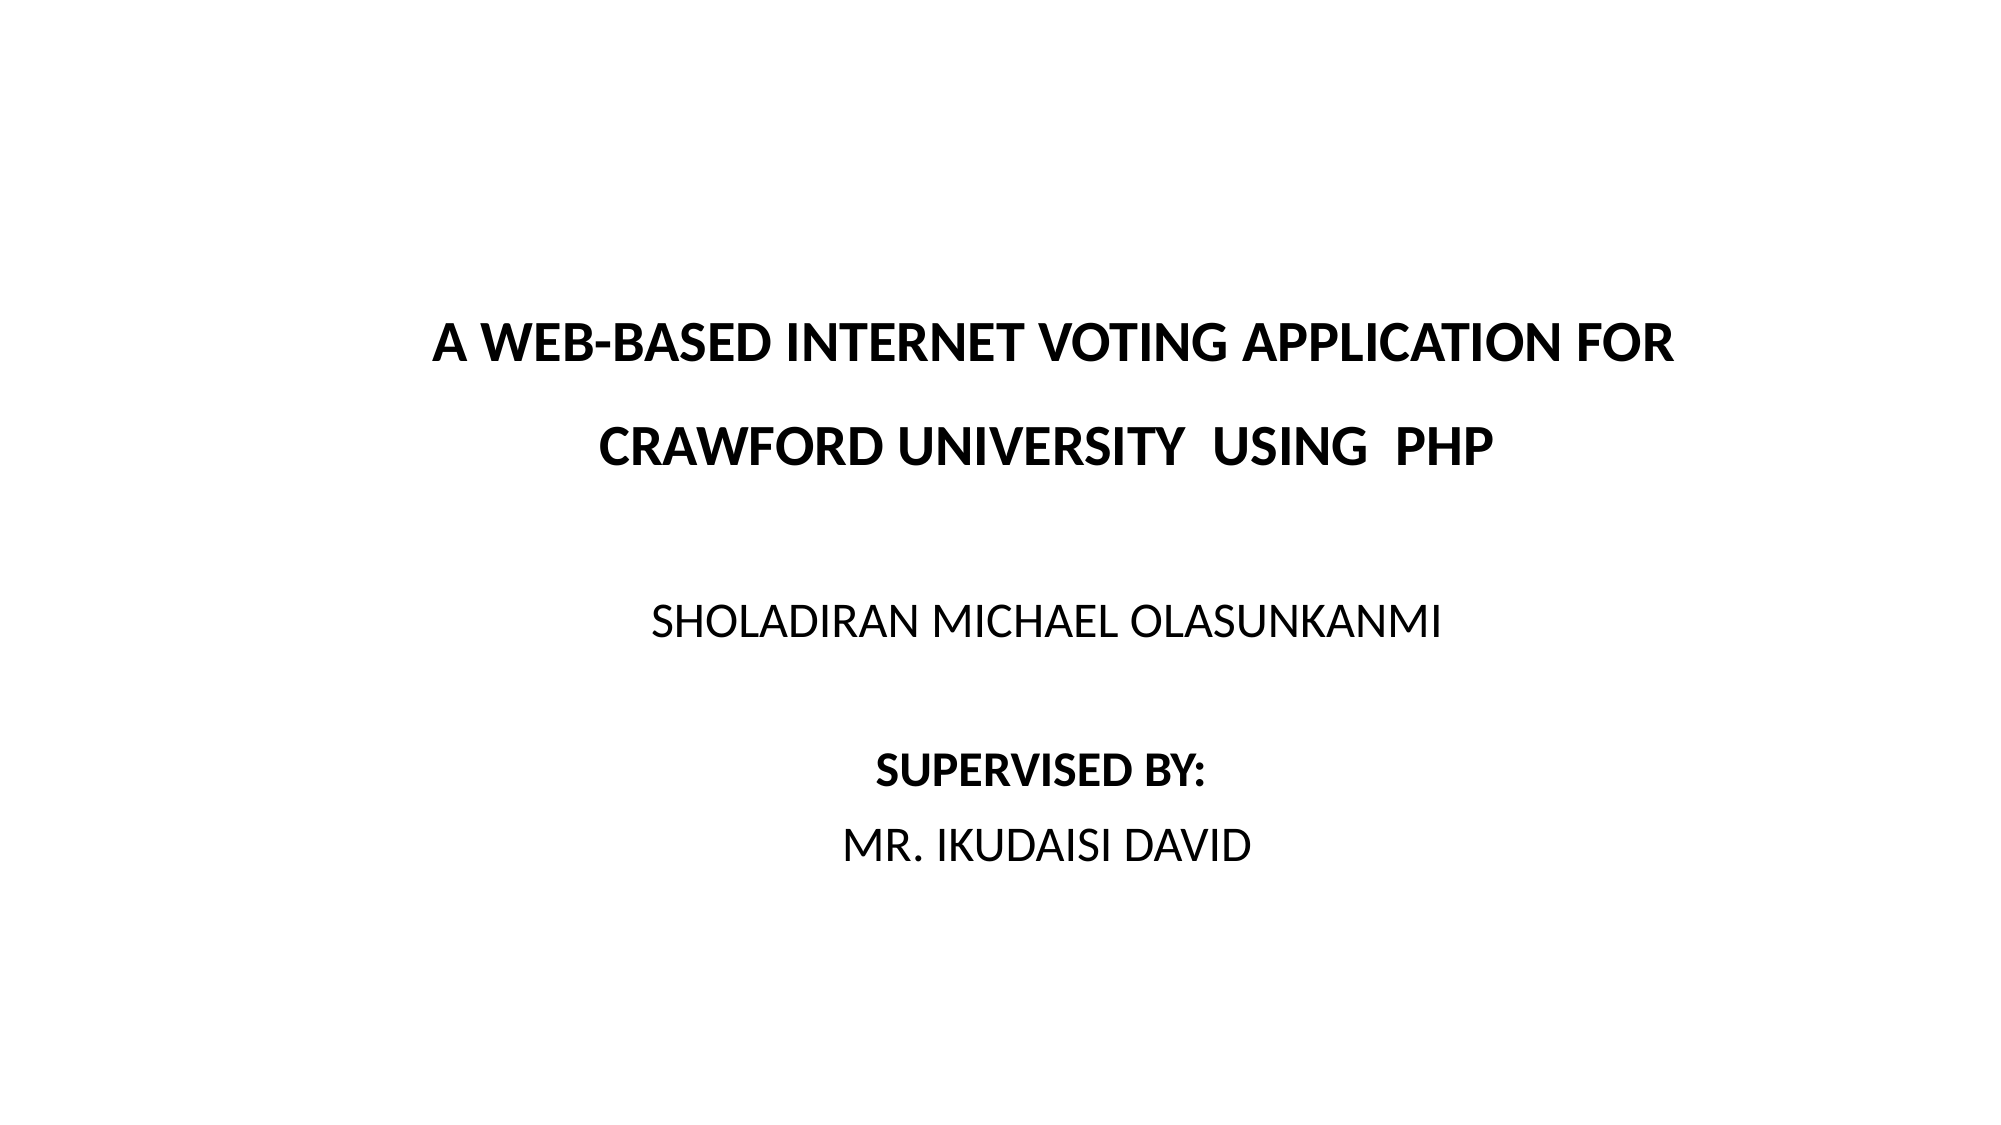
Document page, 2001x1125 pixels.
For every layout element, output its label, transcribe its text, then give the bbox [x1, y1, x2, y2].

title A WEB-BASED INTERNET VOTING APPLICATION FOR CRAWFORD UNIVERSITY USING PHP [296, 93, 1797, 485]
subtitle SHOLADIRAN MICHAEL OLASUNKANMI SUPERVISED BY: MR. IKUDAISI DAVID [296, 511, 1797, 1125]
